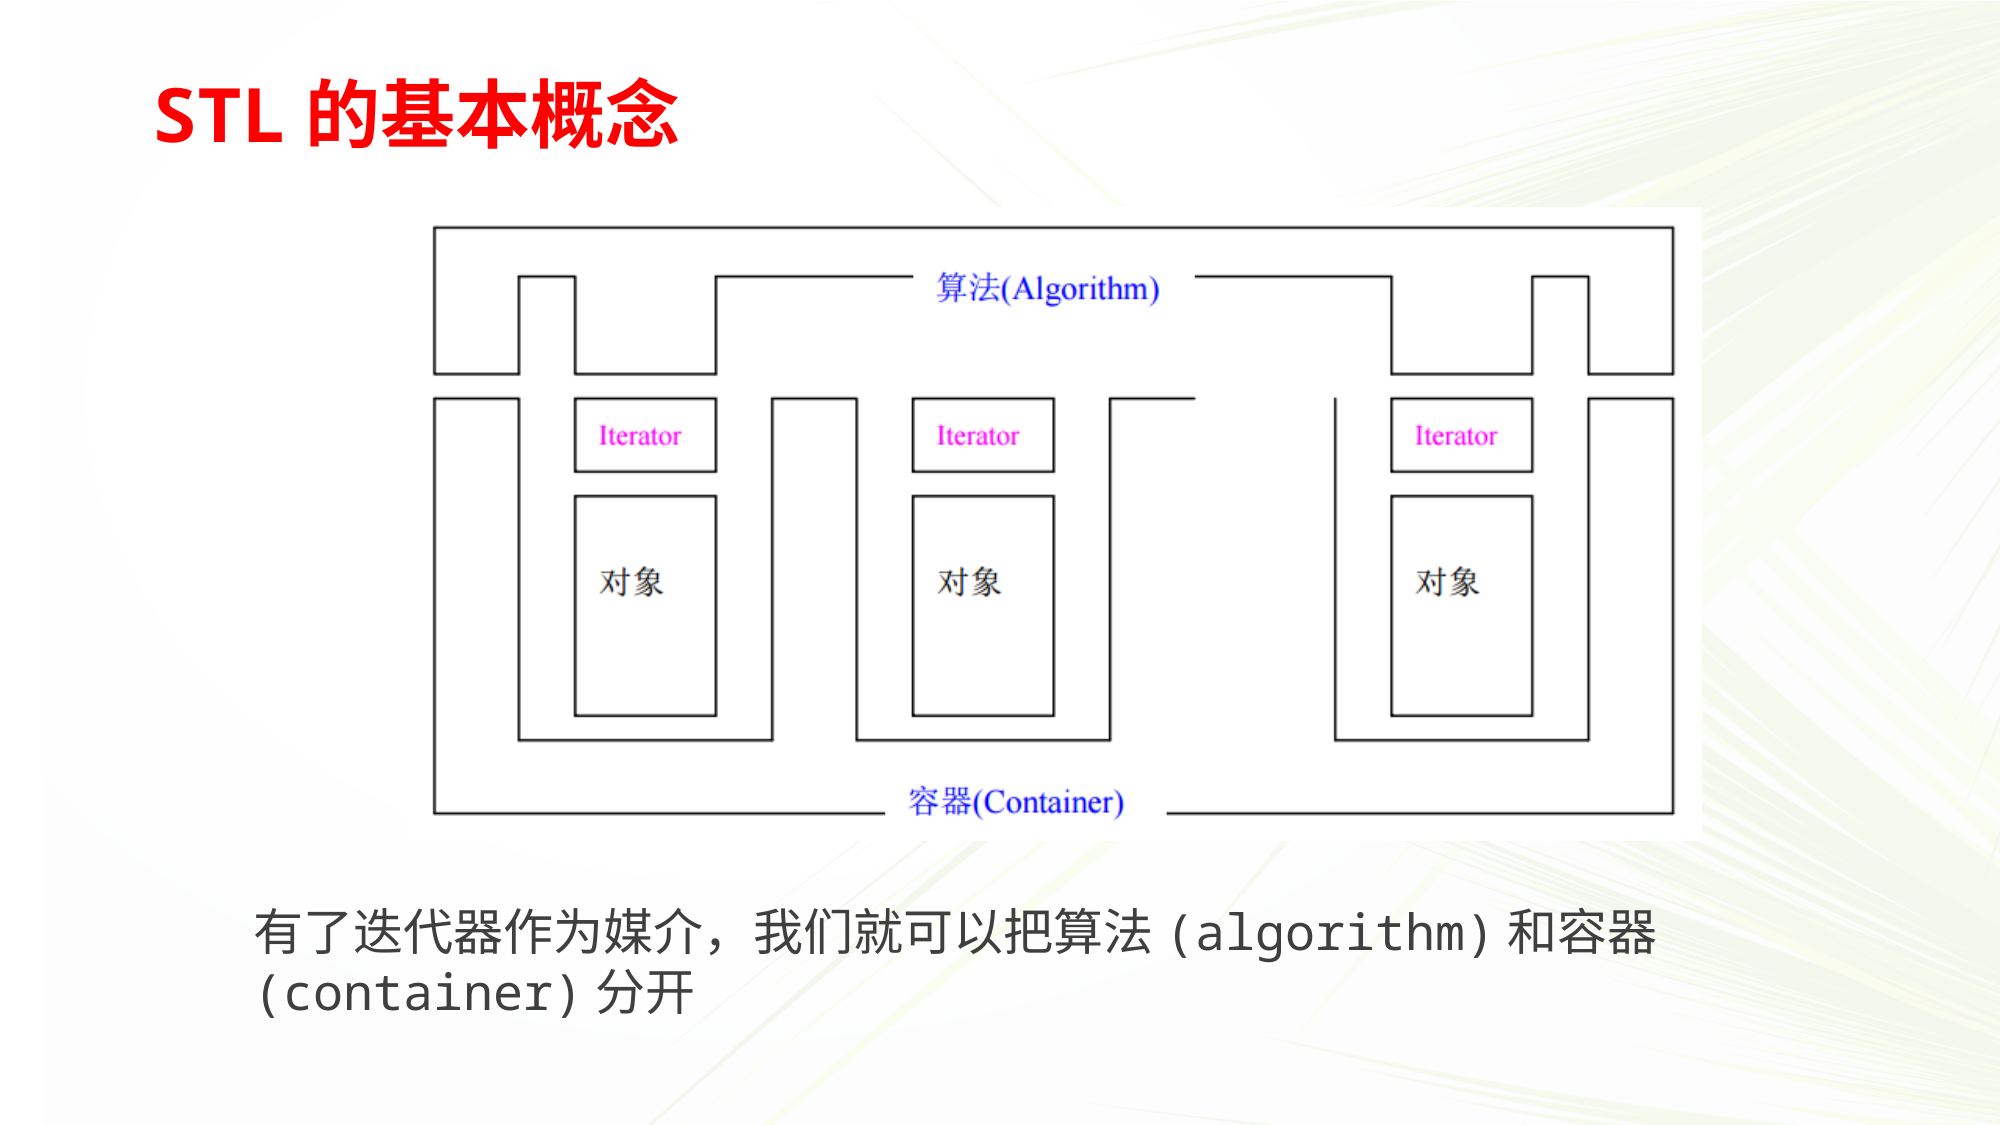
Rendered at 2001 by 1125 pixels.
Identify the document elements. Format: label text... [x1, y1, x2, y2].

picture [402, 207, 1702, 841]
text_box 有了迭代器作为媒介，我们就可以把算法(algorithm)和容器(container)分开 [238, 893, 1702, 1029]
text_box STL的基本概念 [137, 59, 1863, 187]
